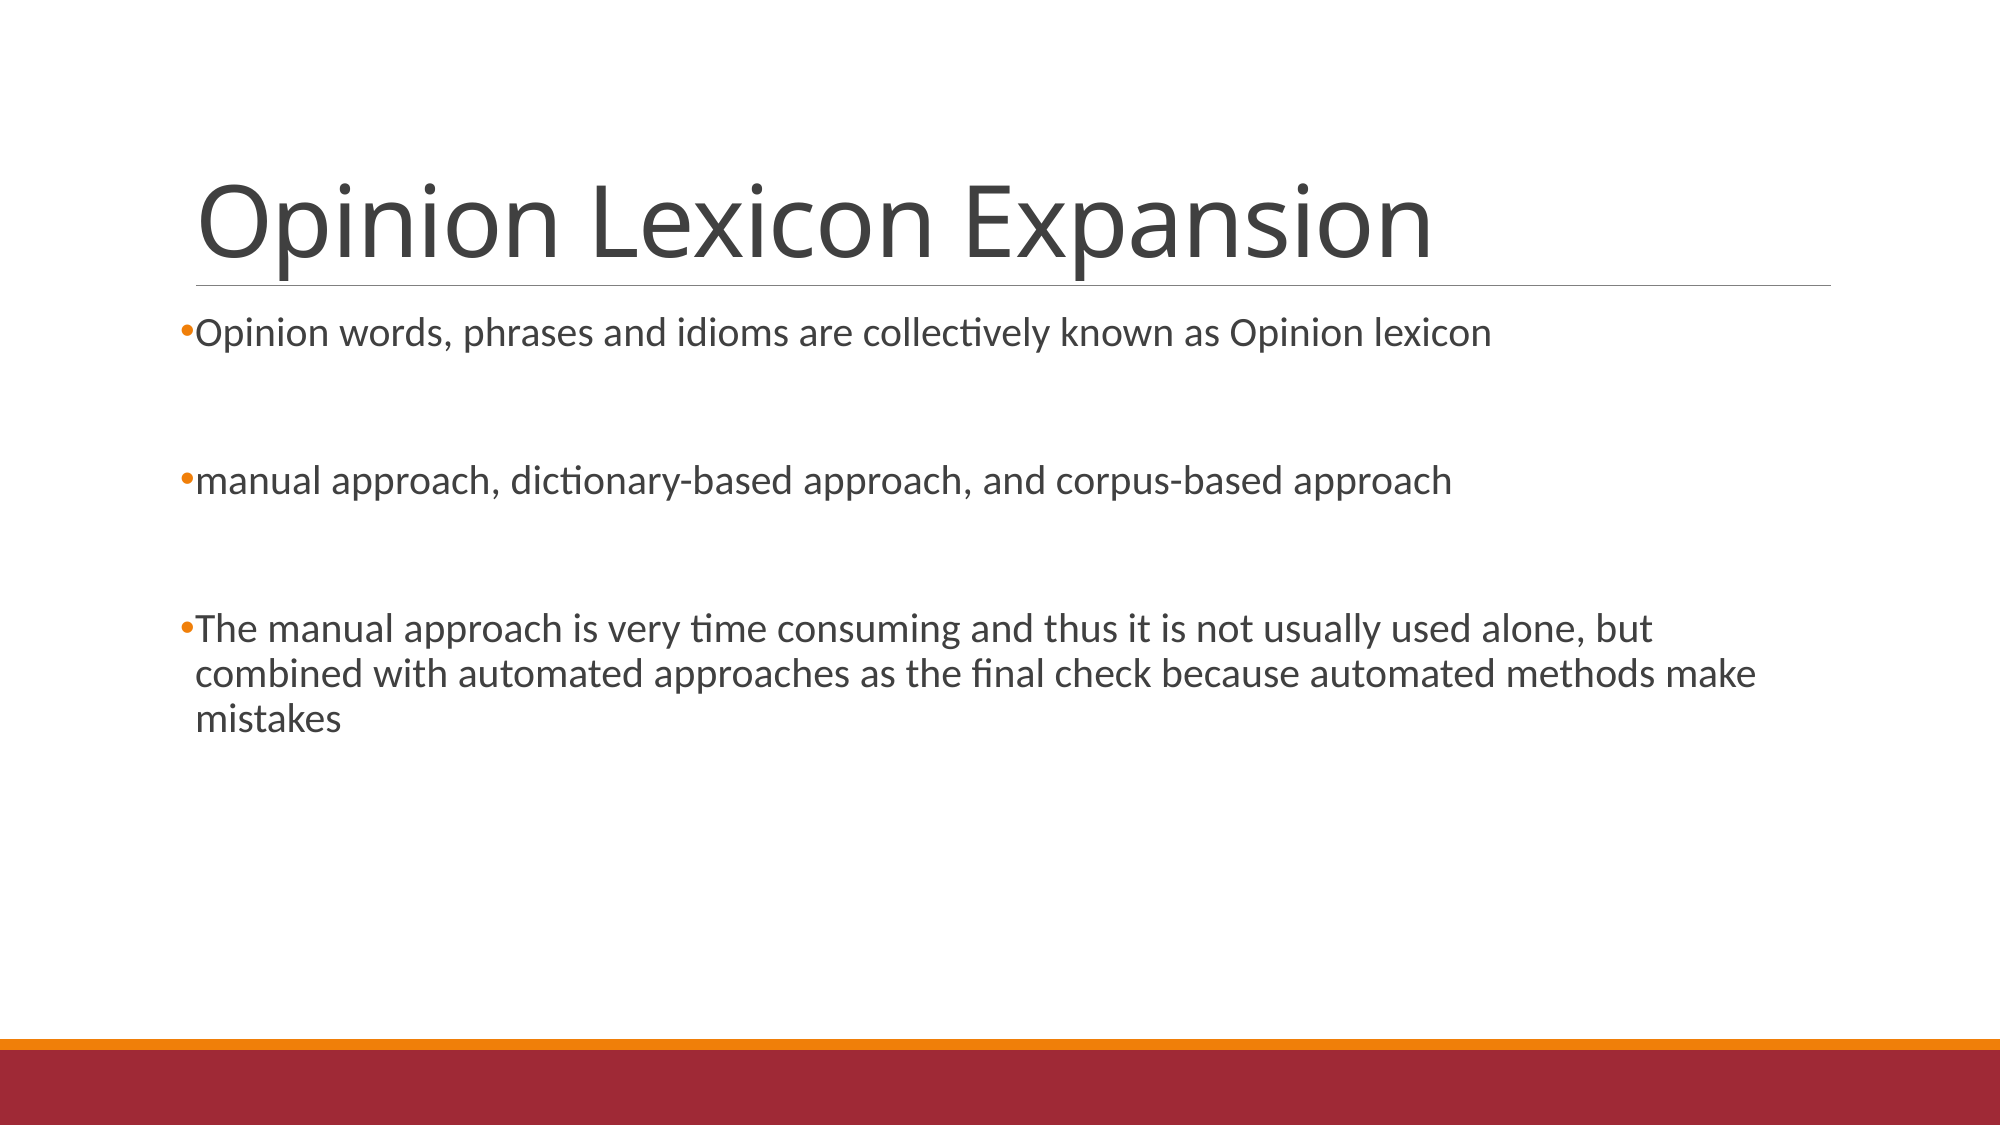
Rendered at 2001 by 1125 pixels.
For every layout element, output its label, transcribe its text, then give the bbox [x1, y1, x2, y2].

title Opinion Lexicon Expansion [180, 47, 1830, 285]
list Opinion words, phrases and idioms are collectively known as Opinion lexicon manual approach, dictionary-based approach, and corpus-based approach The manual approach is very time consuming and thus it is not usually used alone, but combined with automated approaches as the final check because automated methods make mistakes [180, 302, 1830, 963]
